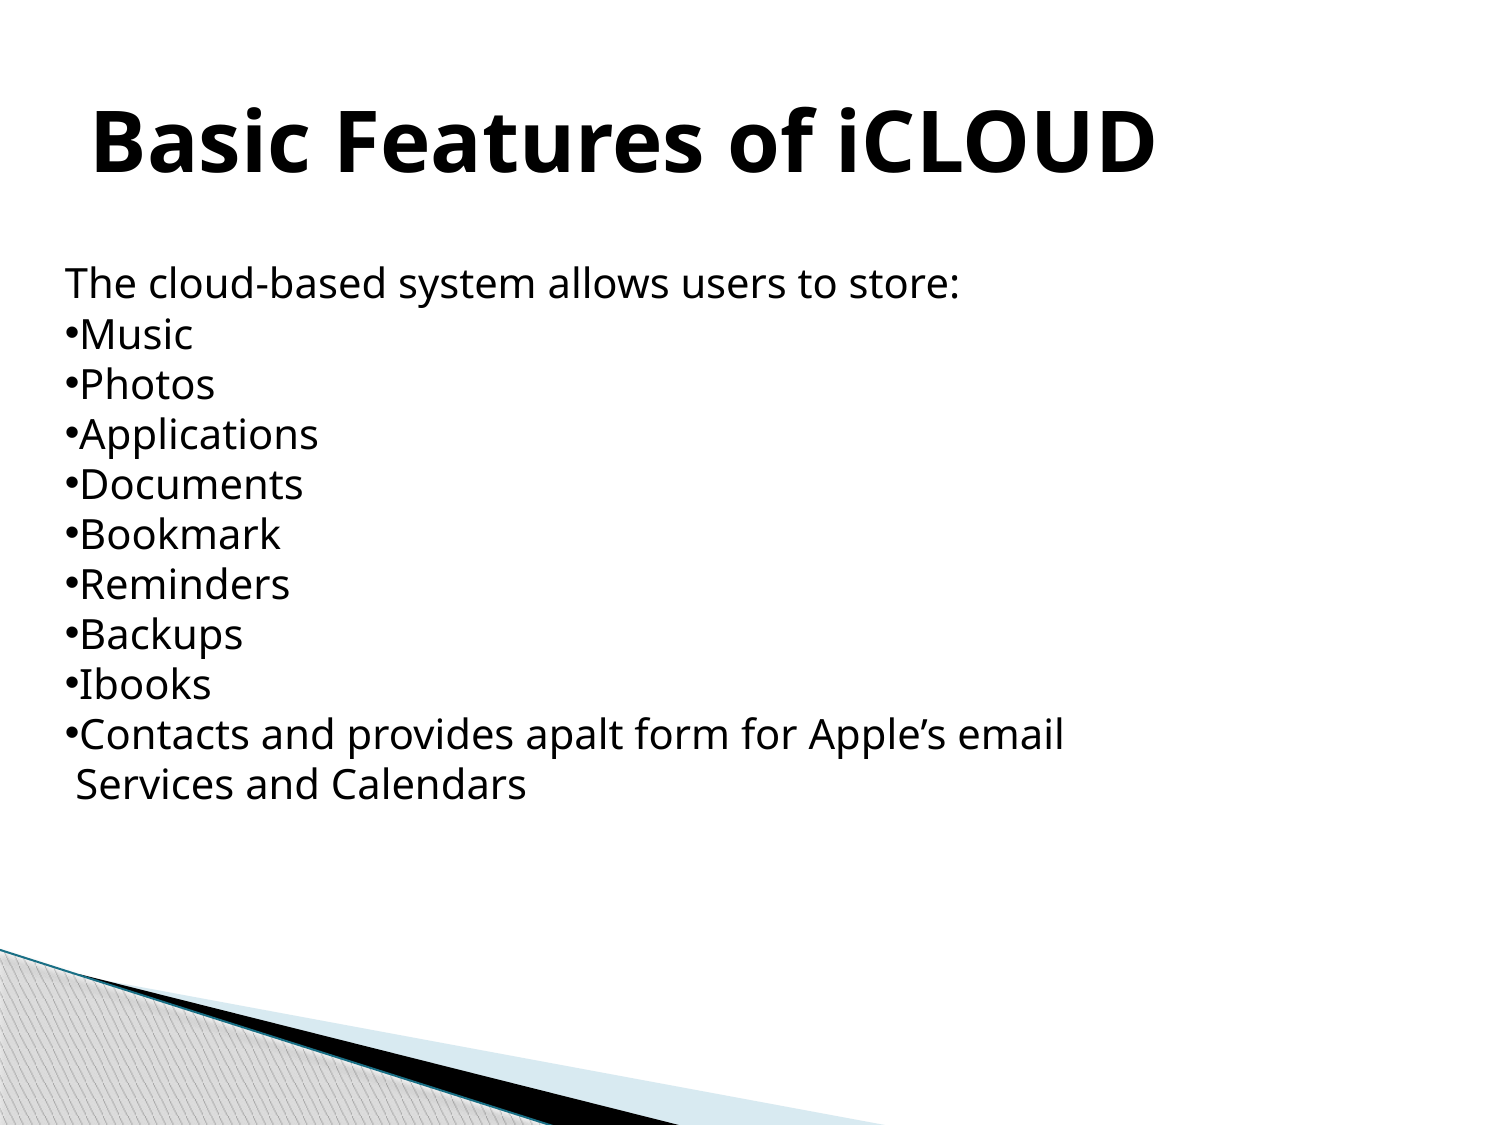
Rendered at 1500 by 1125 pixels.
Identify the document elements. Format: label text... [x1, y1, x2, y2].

title Basic Features of iCLOUD [75, 45, 1425, 233]
text_box The cloud-based system allows users to store: Music Photos Applications Documents Bookmark Reminders Backups Ibooks Contacts and provides apalt form for Apple’s email Services and Calendars [49, 249, 1175, 815]
